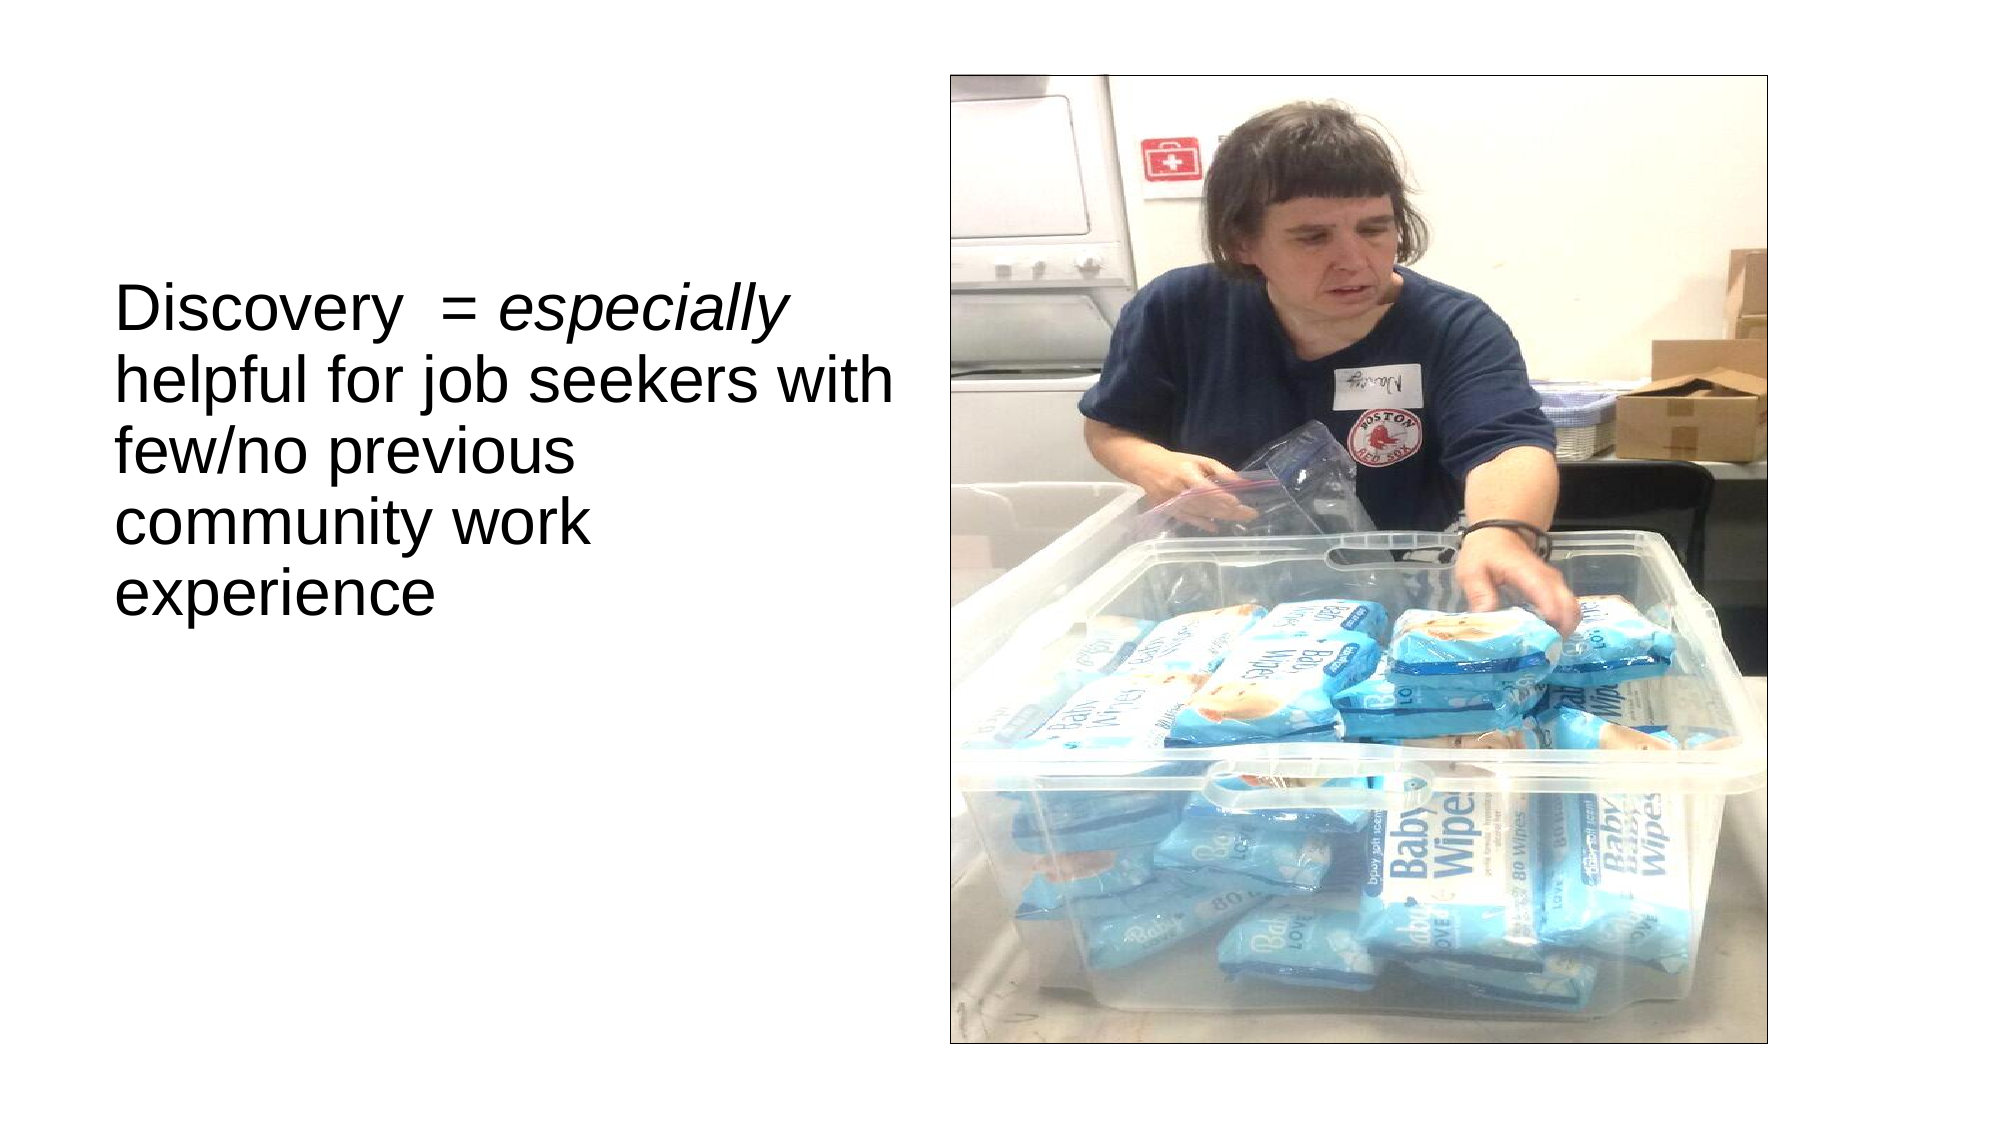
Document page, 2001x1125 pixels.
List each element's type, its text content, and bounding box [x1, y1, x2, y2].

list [949, 74, 1768, 1044]
title Discovery = especially helpful for job seekers with few/no previous community work experience [99, 262, 917, 638]
